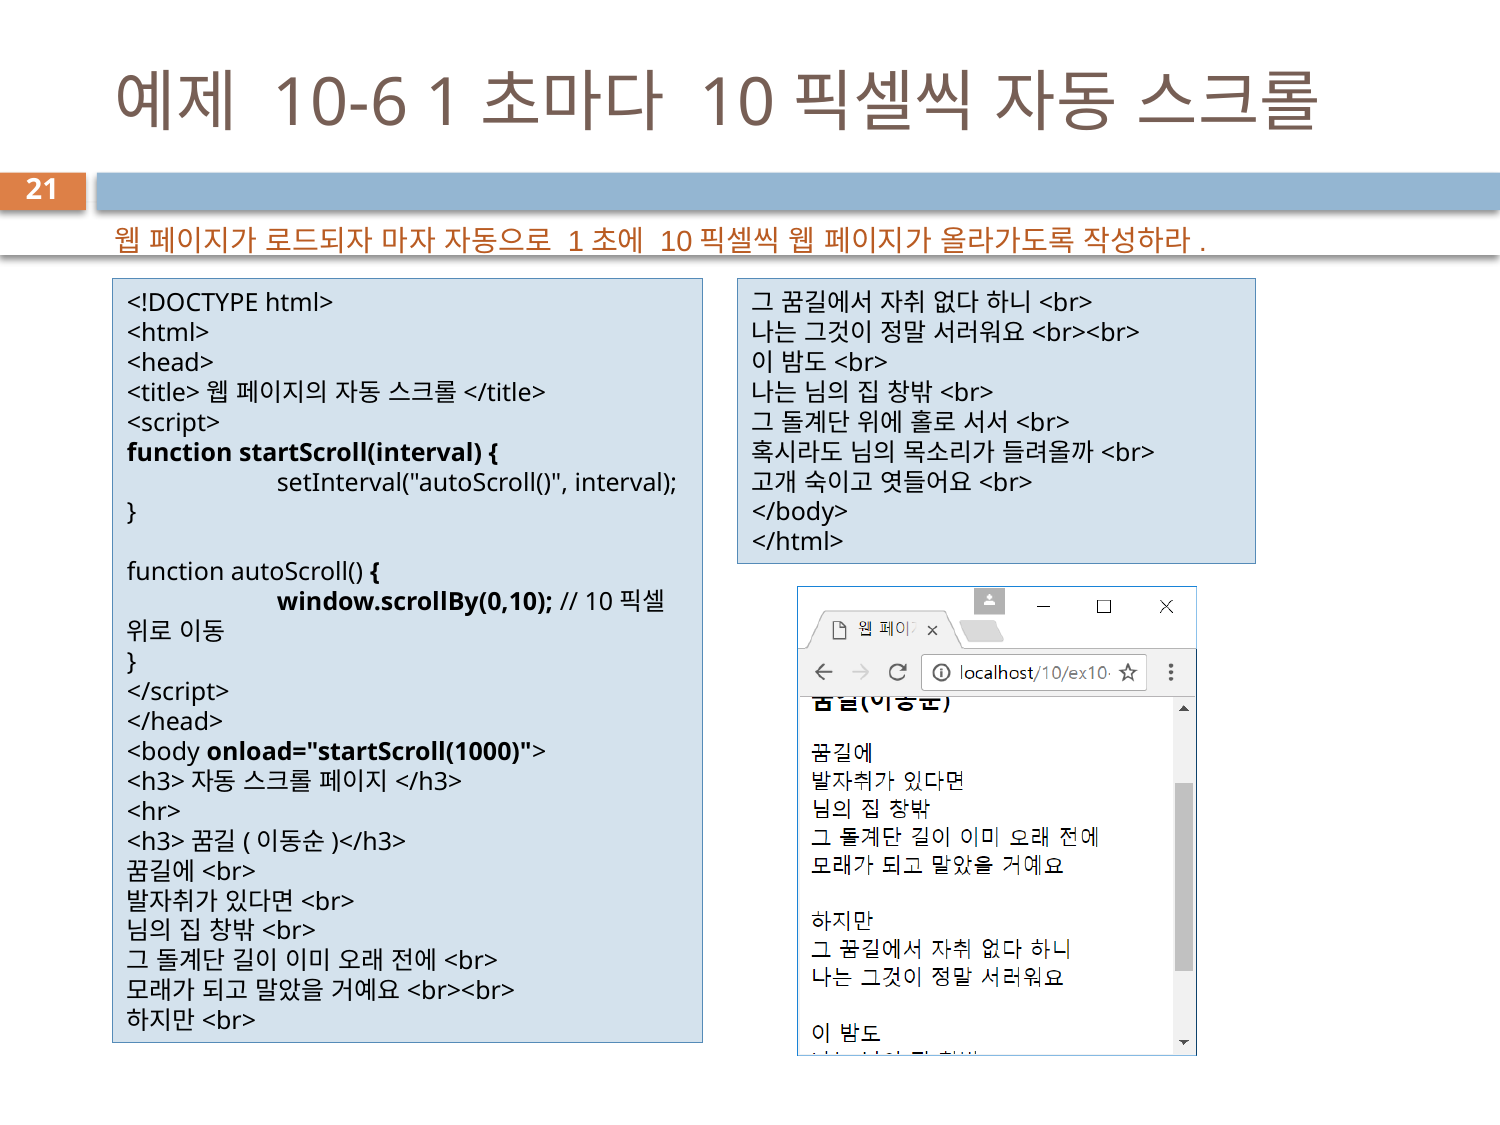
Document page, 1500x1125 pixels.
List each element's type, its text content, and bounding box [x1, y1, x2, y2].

text_box 웹 페이지가 로드되자 마자 자동으로 1초에 10픽셀씩 웹 페이지가 올라가도록 작성하라. [99, 214, 1388, 265]
picture [796, 585, 1197, 1057]
slide_number 21 [0, 170, 87, 211]
text_box 그 꿈길에서 자취 없다 하니<br> 나는 그것이 정말 서러워요<br><br> 이 밤도<br> 나는 님의 집 창밖<br> 그 돌계단 위에 홀로 서서<br> 혹시라도 님의 목소리가 들려올까<br> 고개 숙이고 엿들어요<br> </body> </html> [737, 278, 1256, 564]
text_box <!DOCTYPE html> <html> <head> <title>웹 페이지의 자동 스크롤</title> <script> function startScroll(interval) { setInterval("autoScroll()", interval); } function autoScroll() { window.scrollBy(0,10); // 10픽셀 위로 이동 } </script> </head> <body onload="startScroll(1000)"> <h3>자동 스크롤 페이지</h3> <hr> <h3>꿈길(이동순)</h3> 꿈길에<br> 발자취가 있다면<br> 님의 집 창밖<br> 그 돌계단 길이 이미 오래 전에<br> 모래가 되고 말았을 거예요<br><br> 하지만<br> [112, 278, 703, 1043]
title 예제 10-6 1초마다 10픽셀씩 자동 스크롤 [99, 37, 1438, 161]
